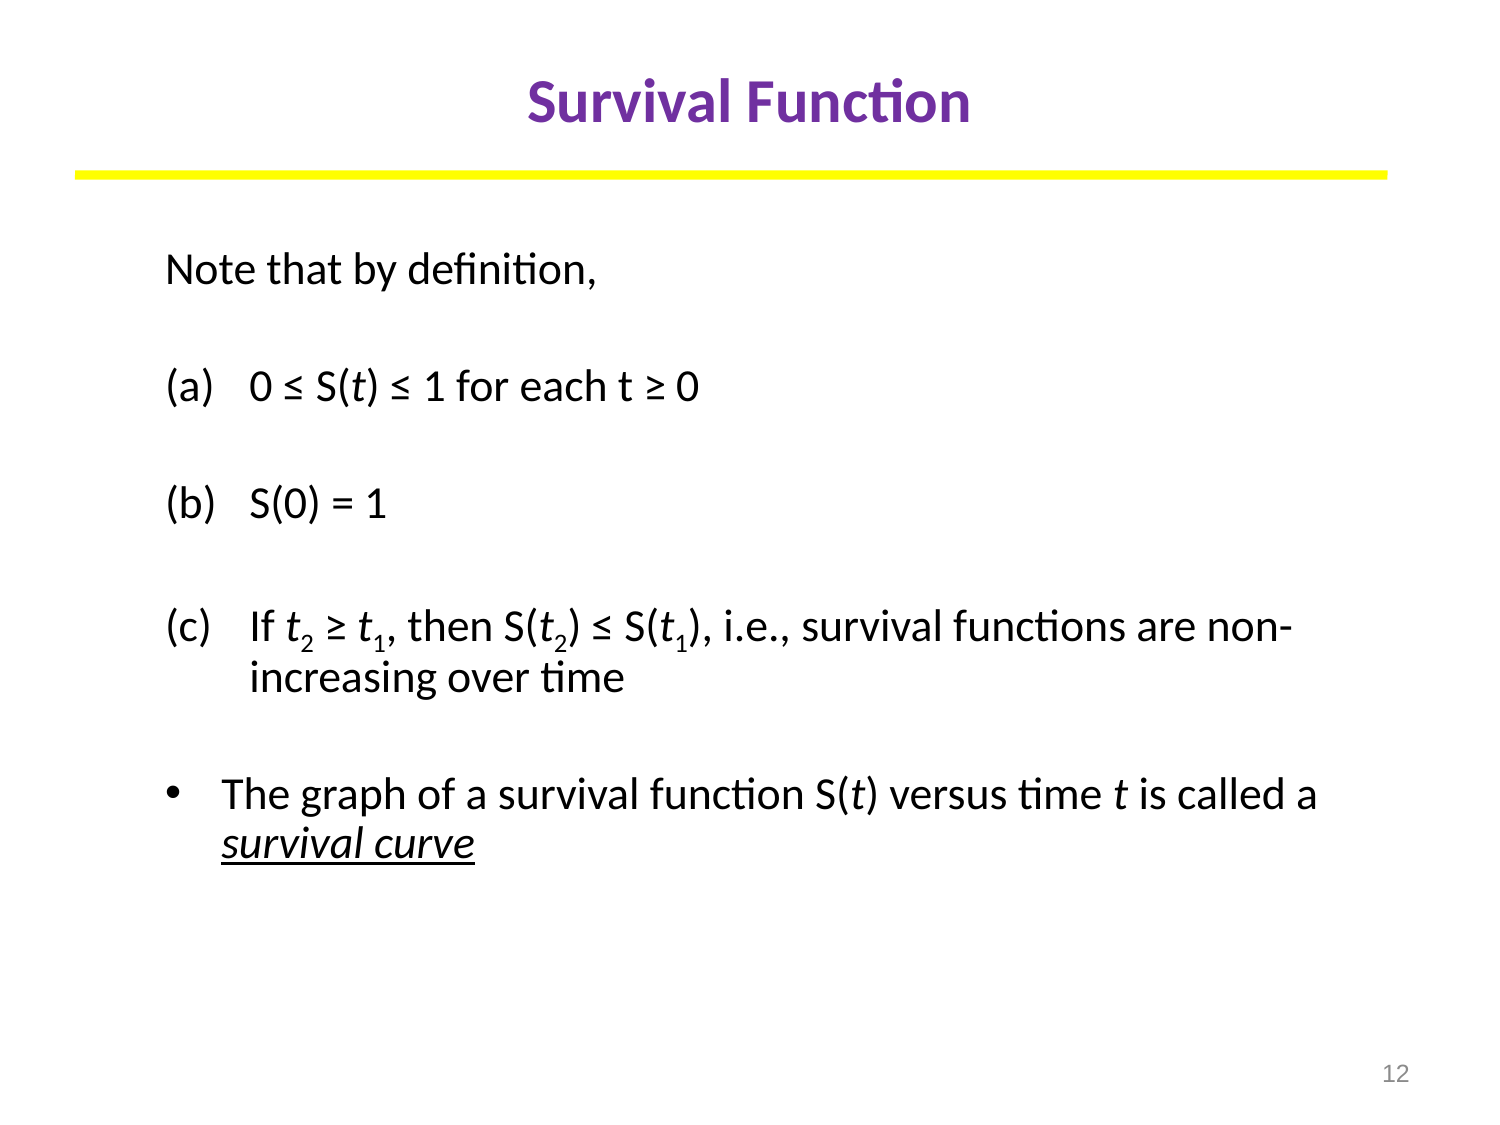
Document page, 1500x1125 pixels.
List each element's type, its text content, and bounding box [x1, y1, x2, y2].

slide_number 12 [1074, 1042, 1425, 1103]
title Survival Function [75, 45, 1425, 150]
list Note that by definition, 0 ≤ S(t) ≤ 1 for each t ≥ 0 S(0) = 1 If t2 ≥ t1, then S(t2) ≤ S(t1), i.e., survival functions are non-increasing over time The graph of a survival function S(t) versus time t is called a survival curve [150, 237, 1375, 968]
